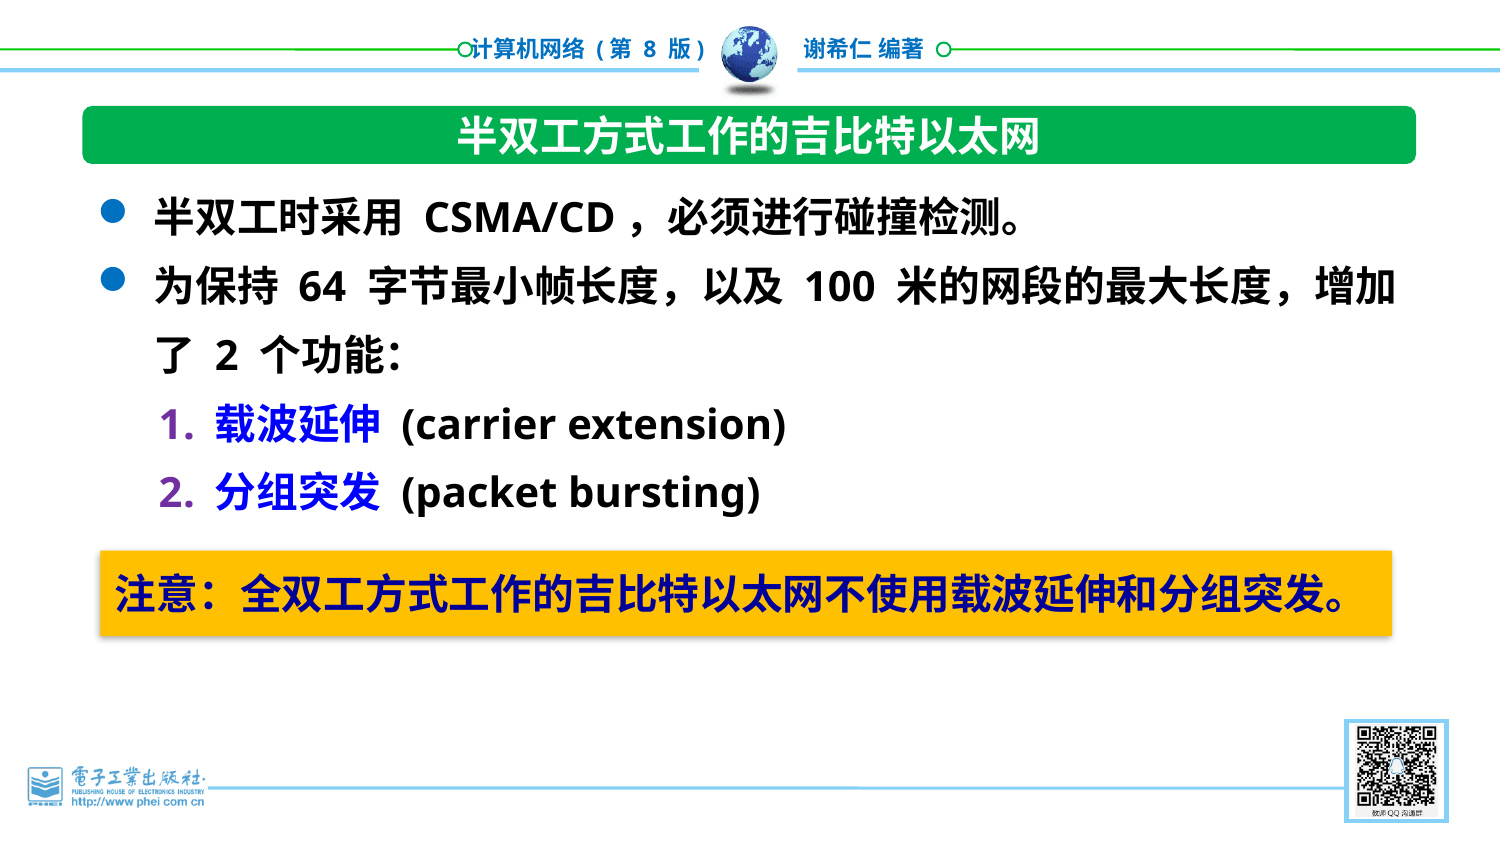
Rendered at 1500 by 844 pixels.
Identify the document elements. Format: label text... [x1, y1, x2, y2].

text_box 半双工时采用 CSMA/CD，必须进行碰撞检测。 为保持 64 字节最小帧长度，以及 100 米的网段的最大长度，增加了 2 个功能： 载波延伸 (carrier extension) 分组突发 (packet bursting) [82, 165, 1416, 524]
picture [1355, 724, 1438, 817]
text_box [82, 105, 441, 164]
picture [23, 764, 208, 809]
text_box [1057, 105, 1417, 164]
picture [719, 24, 779, 100]
text_box 半双工方式工作的吉比特以太网 [441, 102, 1057, 167]
text_box 注意：全双工方式工作的吉比特以太网不使用载波延伸和分组突发。 [100, 550, 1393, 637]
